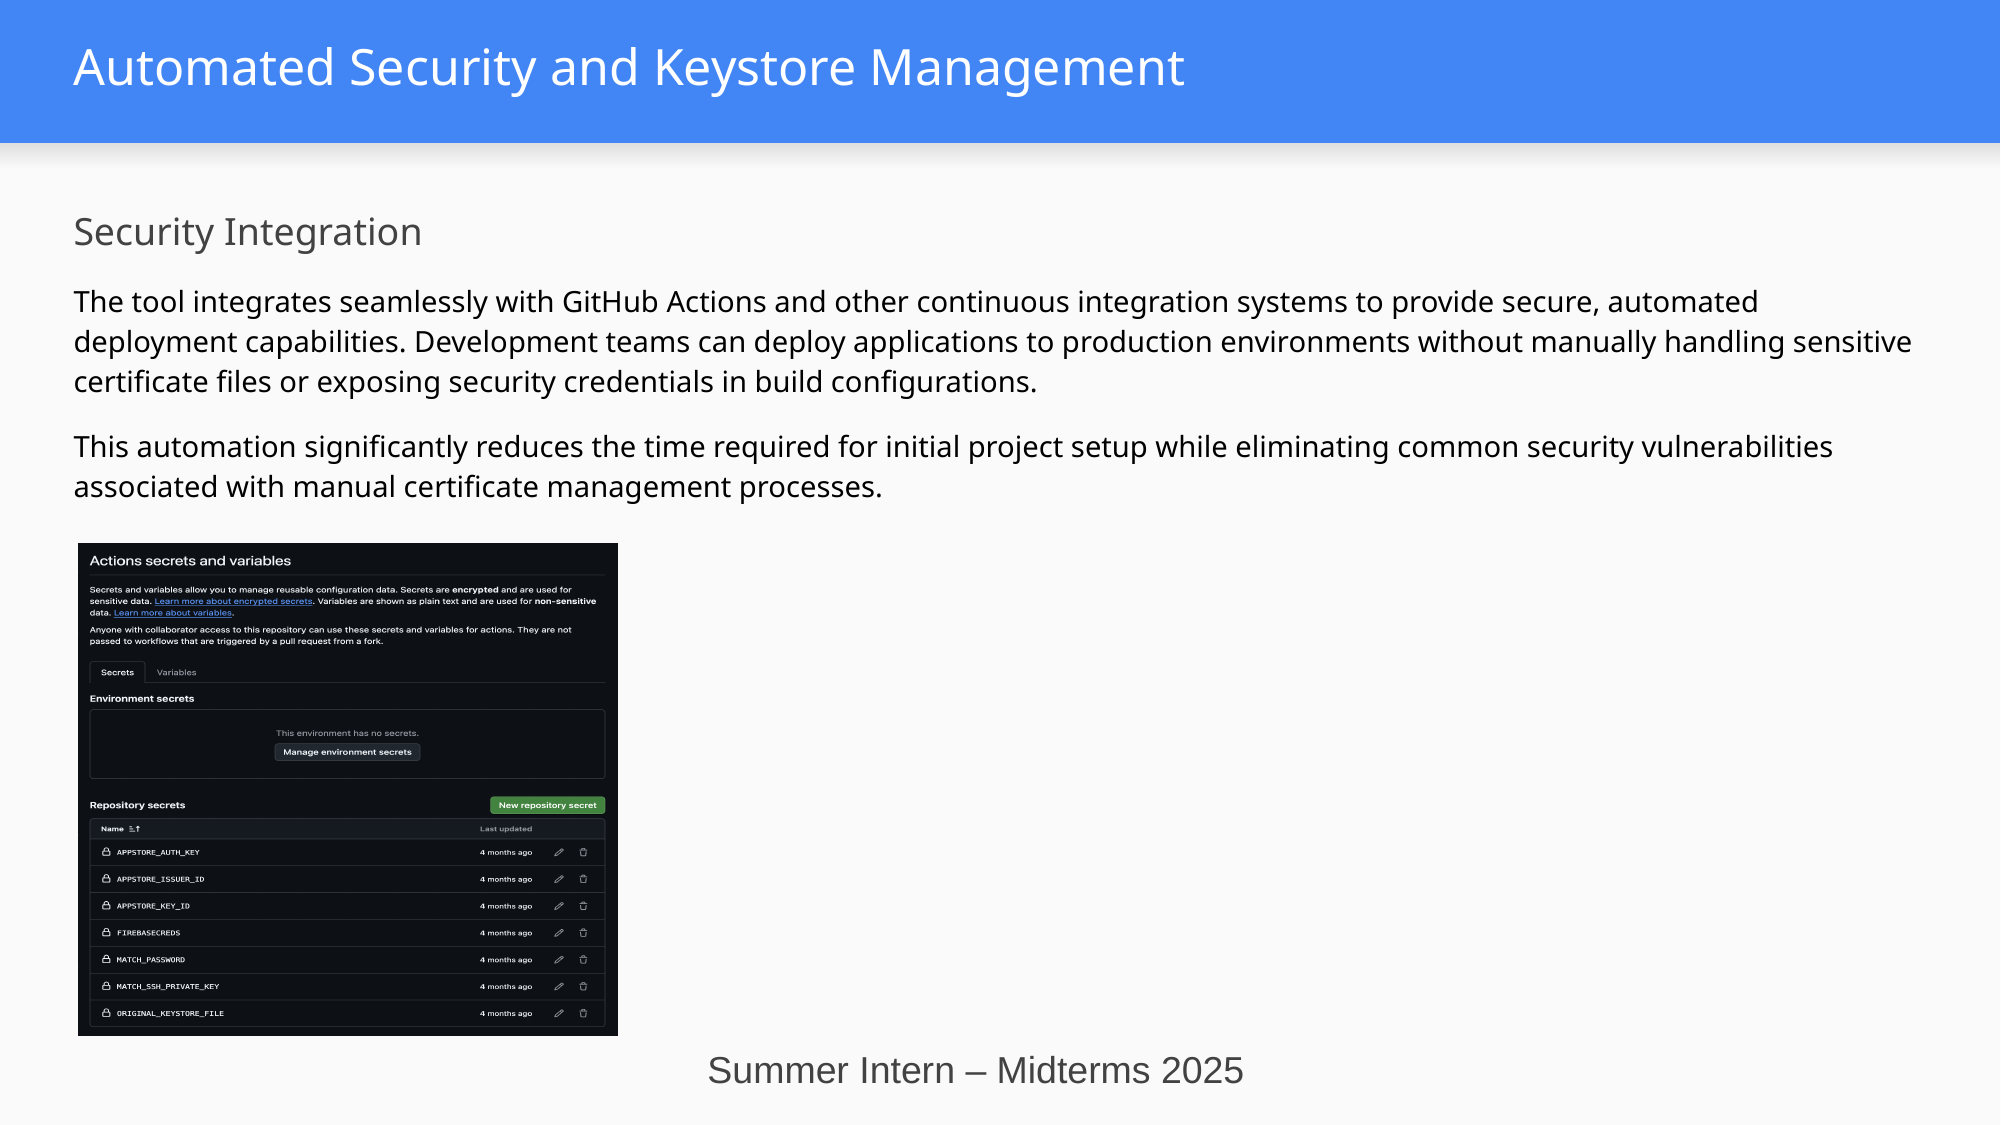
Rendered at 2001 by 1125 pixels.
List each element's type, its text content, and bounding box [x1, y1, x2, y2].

picture [78, 542, 618, 1036]
text_box Security Integration The tool integrates seamlessly with GitHub Actions and other continuous integration systems to provide secure, automated deployment capabilities. Development teams can deploy applications to production environments without manually handling sensitive certificate files or exposing security credentials in build configurations. This automation significantly reduces the time required for initial project setup while eliminating common security vulnerabilities associated with manual certificate management processes. [58, 170, 1942, 1021]
title Automated Security and Keystore Management [58, 0, 1942, 132]
